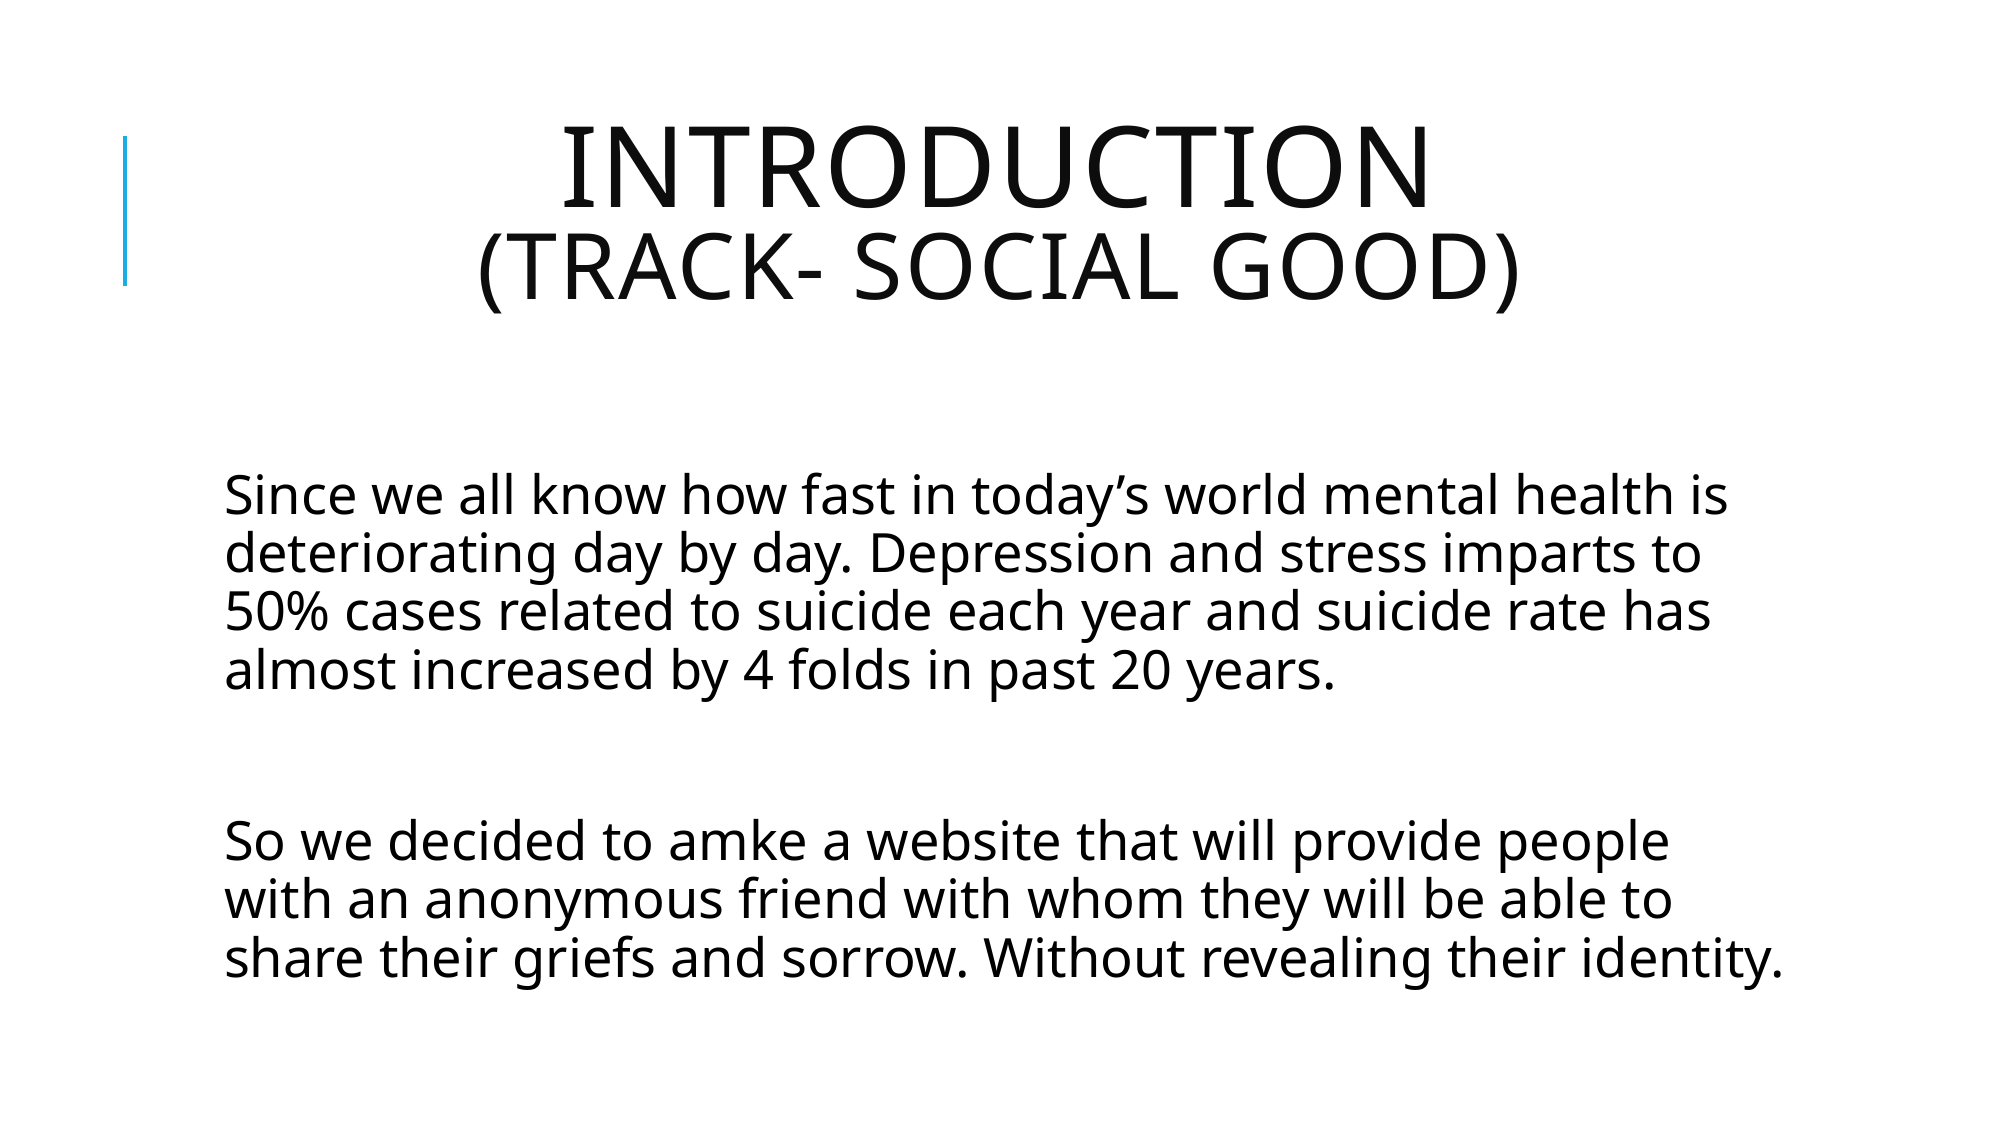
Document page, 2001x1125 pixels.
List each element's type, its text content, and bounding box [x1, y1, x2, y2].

title Introduction (Track- Social Good) [202, 96, 1798, 342]
list Since we all know how fast in today’s world mental health is deteriorating day by day. Depression and stress imparts to 50% cases related to suicide each year and suicide rate has almost increased by 4 folds in past 20 years. So we decided to amke a website that will provide people with an anonymous friend with whom they will be able to share their griefs and sorrow. Without revealing their identity. [202, 367, 1798, 1028]
